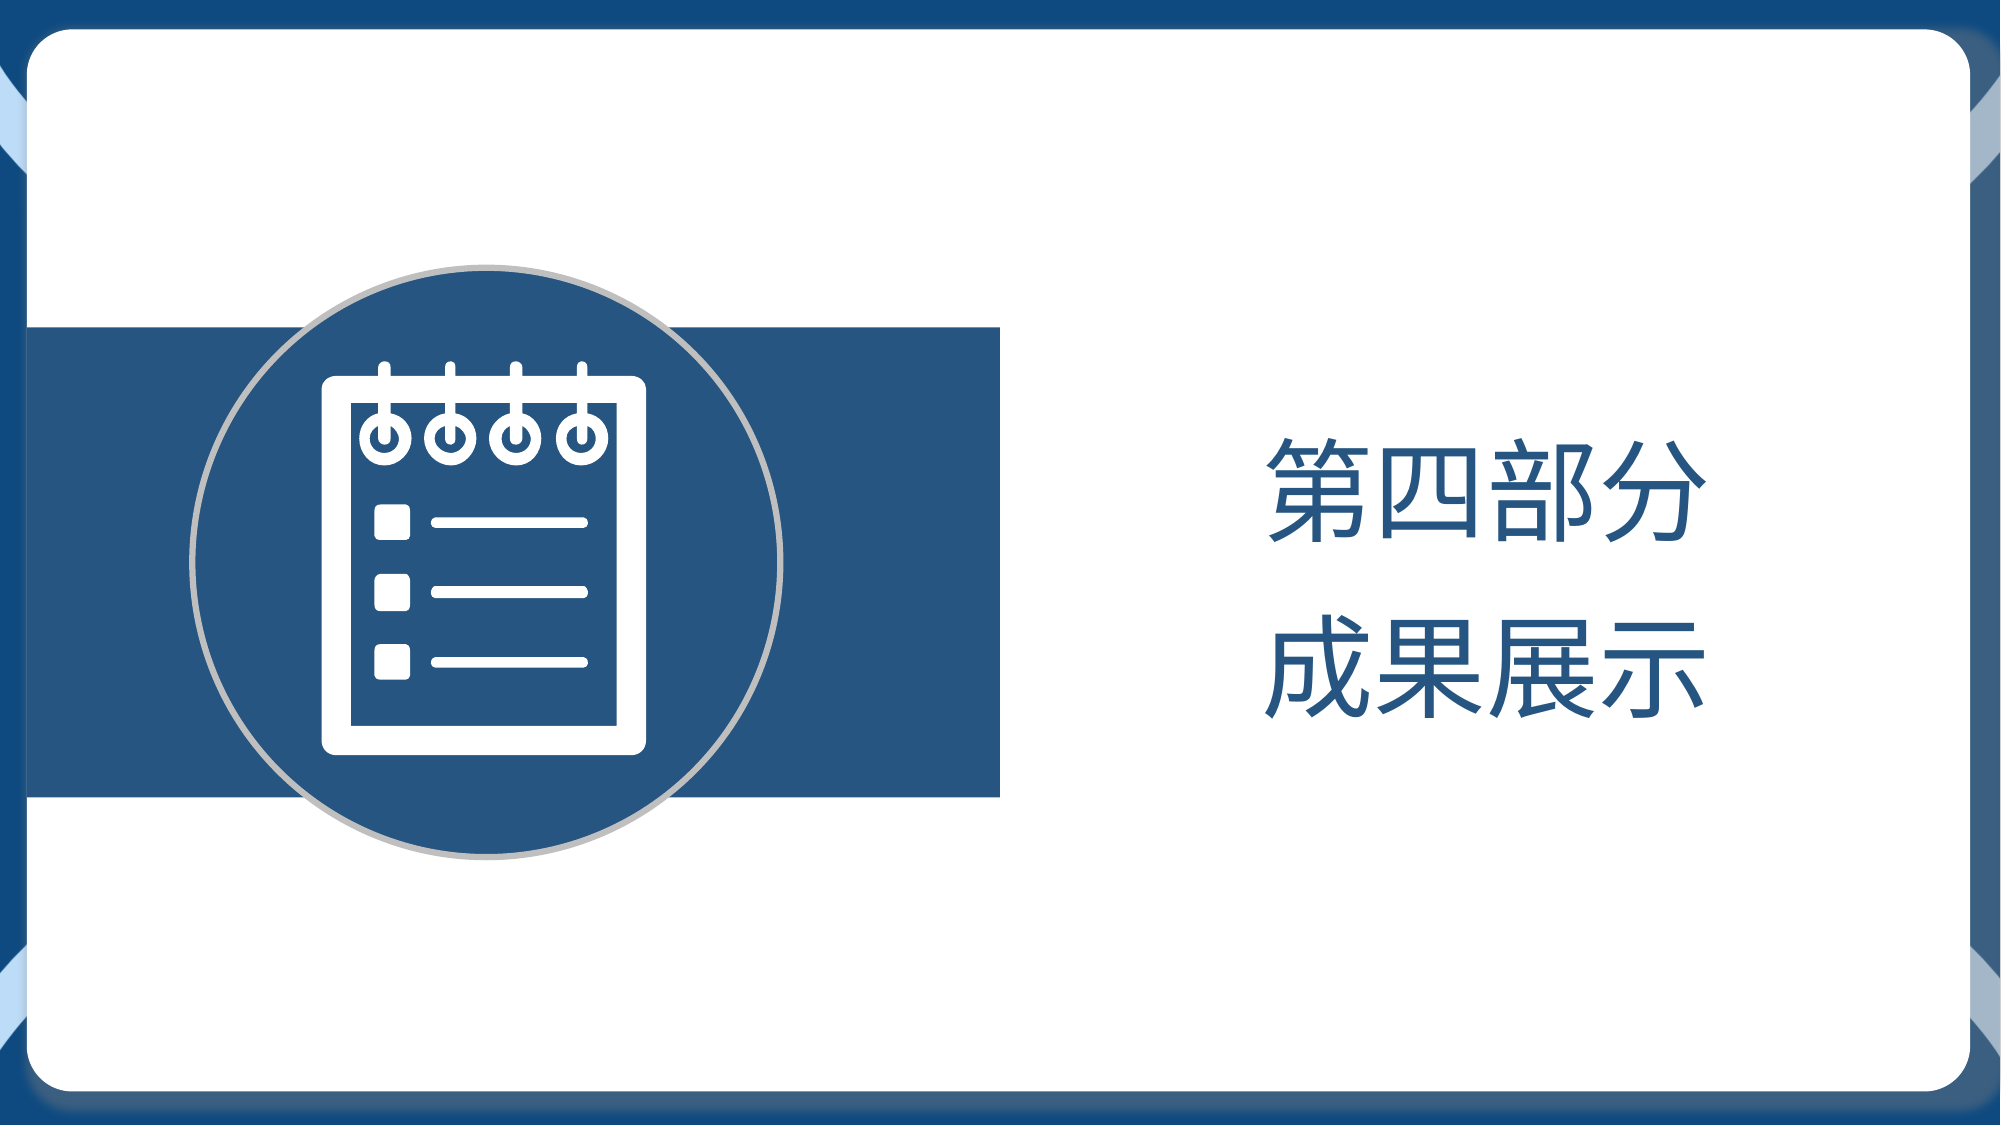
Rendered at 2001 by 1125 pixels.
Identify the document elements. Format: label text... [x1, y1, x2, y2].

text_box 第四部分 成果展示 [999, 373, 1974, 740]
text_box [192, 267, 781, 858]
picture [0, 0, 2000, 1125]
text_box [781, 326, 1001, 798]
text_box [26, 326, 192, 798]
